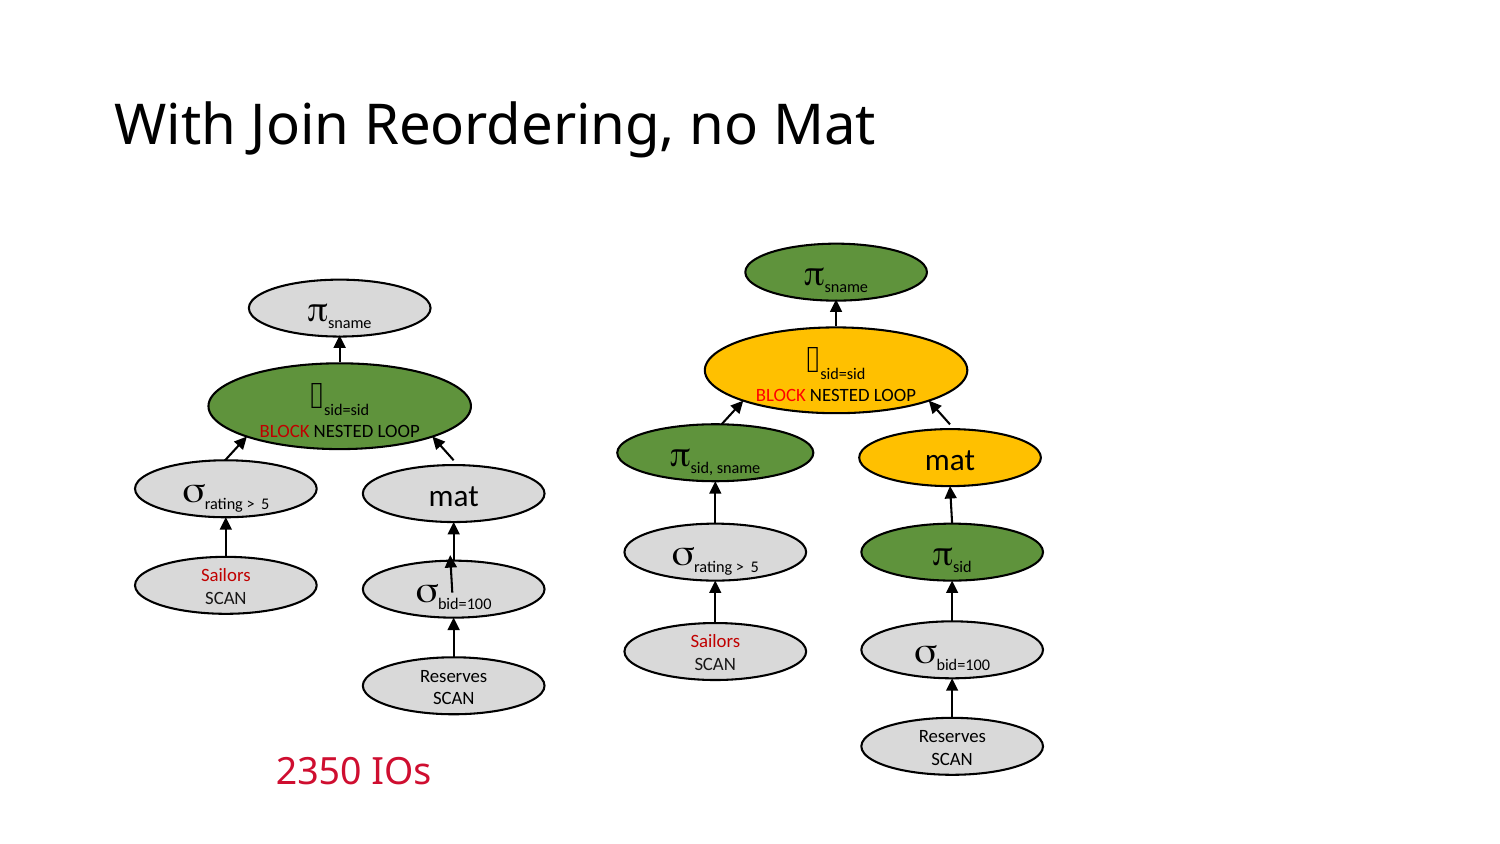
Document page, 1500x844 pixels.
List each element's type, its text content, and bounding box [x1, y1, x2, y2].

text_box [928, 400, 950, 425]
text_box psid [861, 523, 1044, 581]
text_box Reserves scan [861, 717, 1044, 775]
title With Join Reordering, no Mat [103, 45, 1397, 208]
text_box Sailors scan [624, 623, 807, 681]
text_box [949, 486, 953, 524]
text_box psname [745, 243, 927, 301]
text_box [721, 400, 744, 425]
text_box mat [859, 429, 1041, 487]
text_box srating > 5 [624, 523, 807, 581]
text_box 2350 IOs [236, 741, 471, 798]
text_box ⨝sid=sid block nested loop [704, 327, 968, 414]
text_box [134, 279, 545, 715]
text_box psid, sname [617, 424, 814, 482]
text_box sbid=100 [861, 621, 1044, 679]
